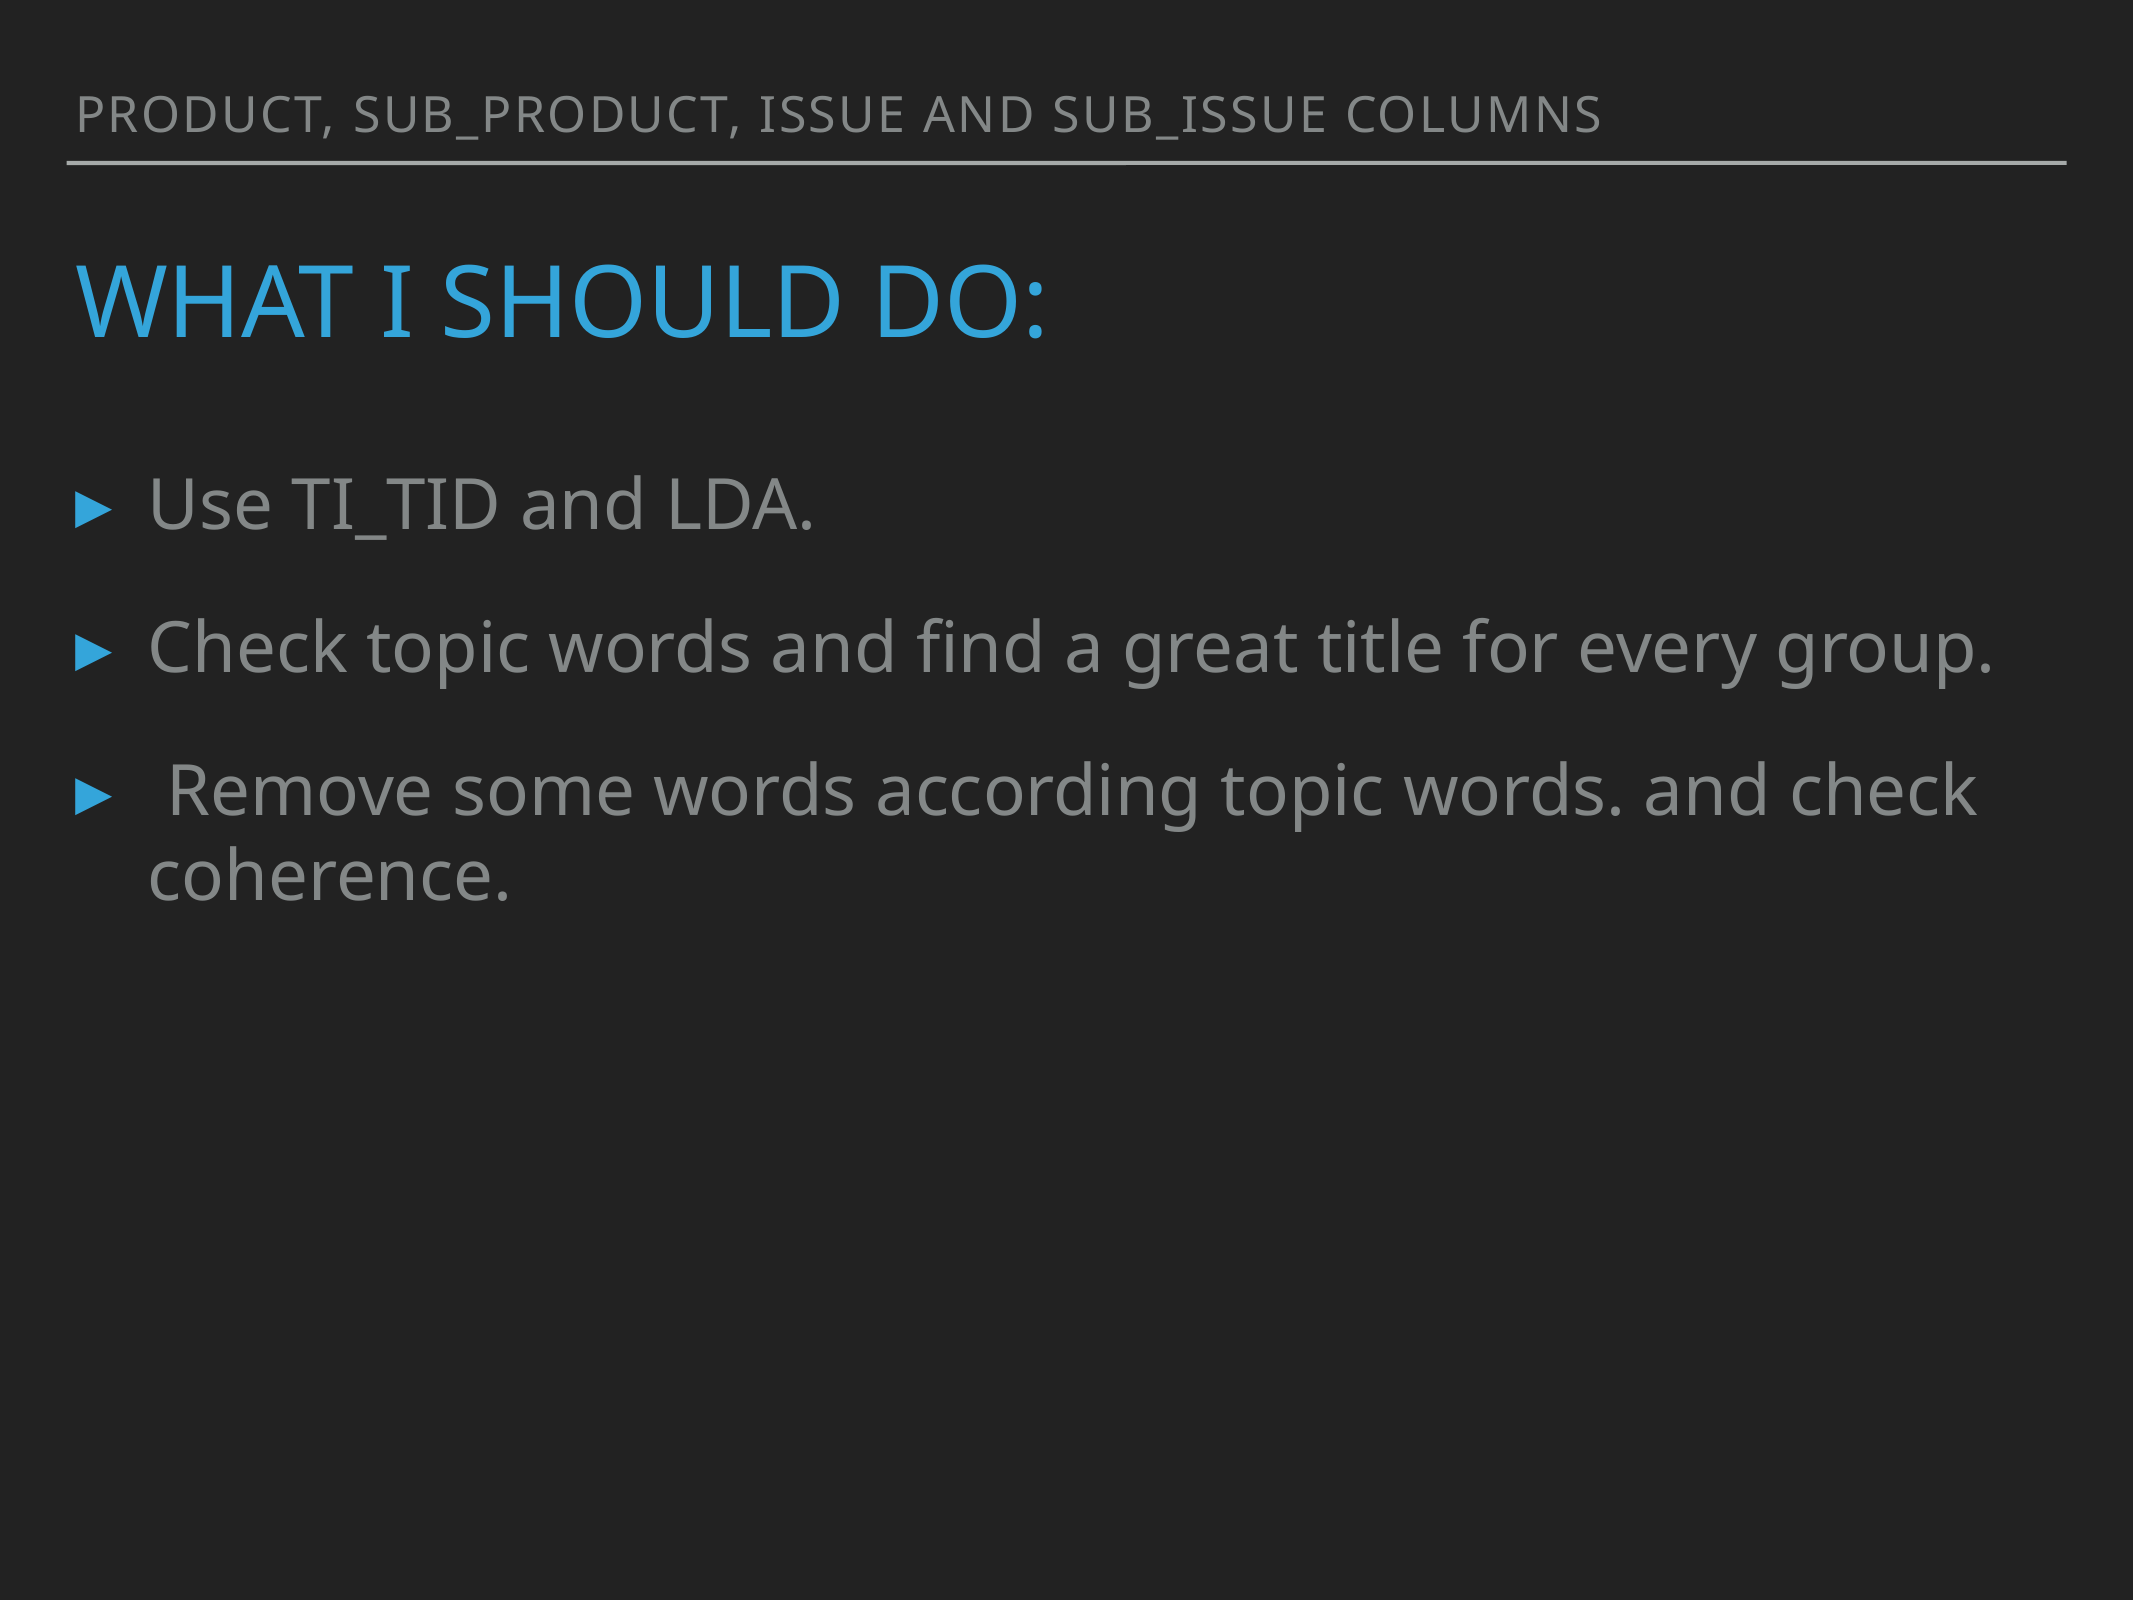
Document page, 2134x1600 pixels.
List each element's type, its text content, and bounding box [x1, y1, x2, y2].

list Use TI_TID and LDA. Check topic words and find a great title for every group. Remove some words according topic words. and check coherence. [66, 449, 2068, 1453]
title What I should do: [66, 251, 2068, 372]
list Product, sub_product, issue and sub_issue columns [66, 74, 1901, 151]
